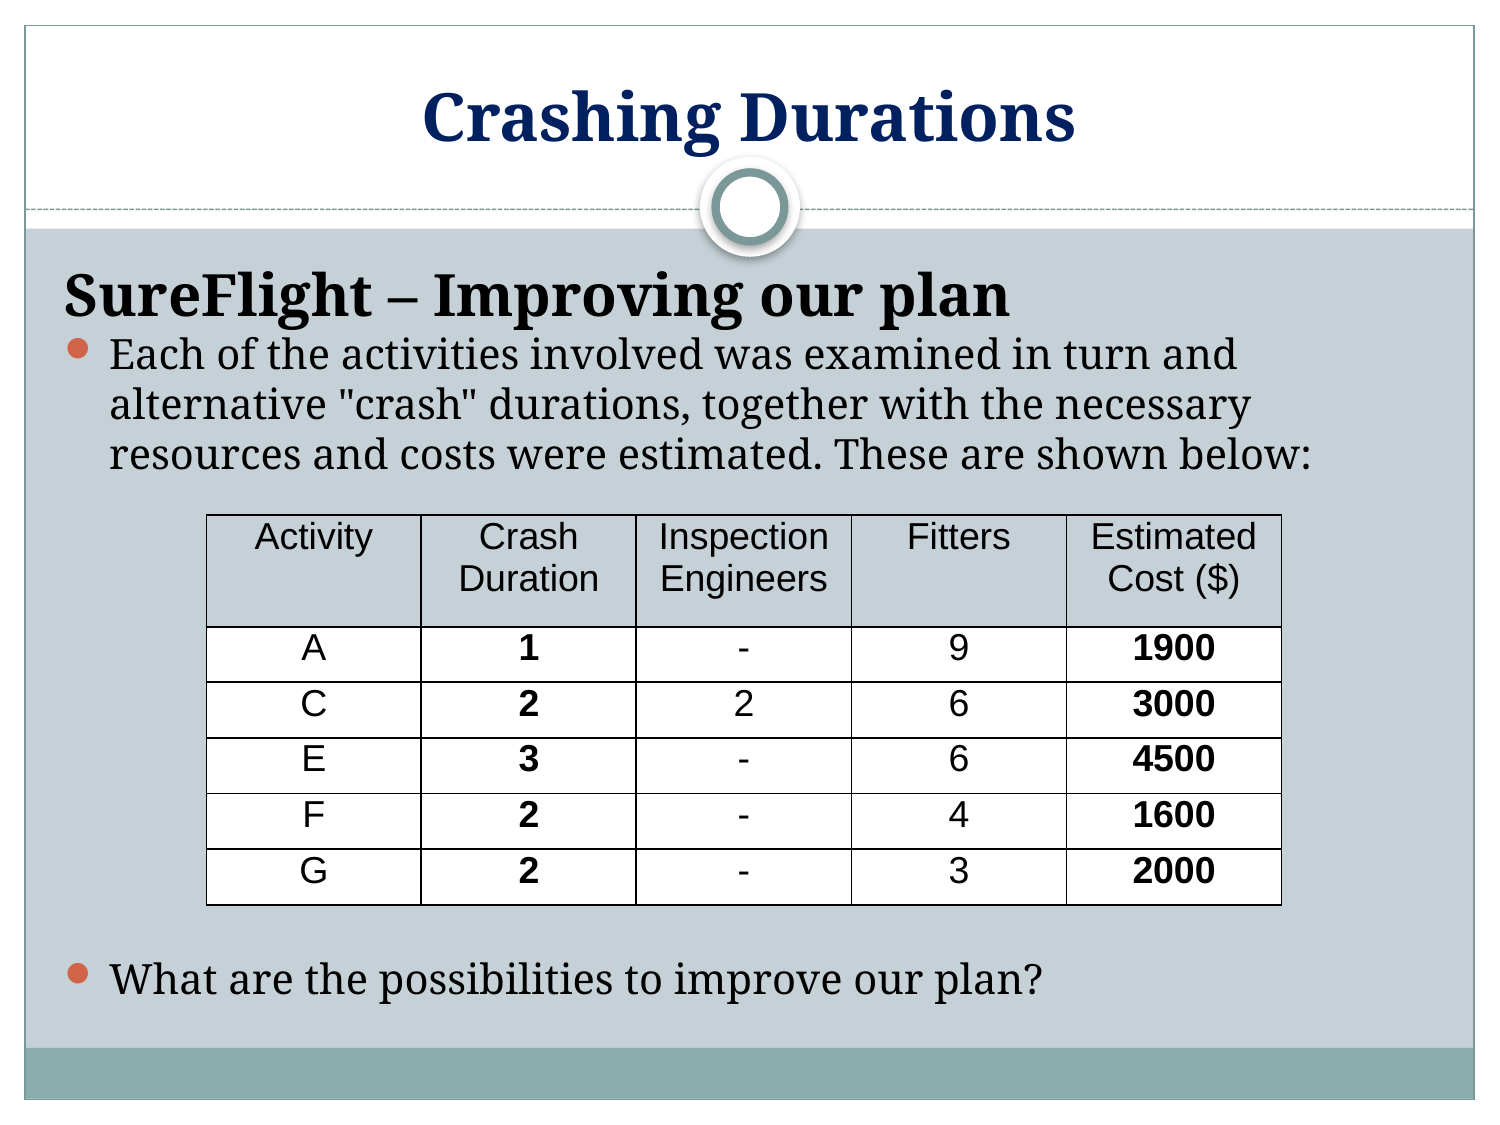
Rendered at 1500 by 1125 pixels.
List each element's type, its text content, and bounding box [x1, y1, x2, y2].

table_header Fitters [852, 516, 1066, 626]
table_cell - [637, 794, 851, 848]
list SureFlight – Improving our plan Each of the activities involved was examined in turn and alternative "crash" durations, together with the necessary resources and costs were estimated. These are shown below: What are the possibilities to improve our plan? [49, 250, 1400, 1001]
table_cell - [637, 628, 851, 681]
table_cell G [207, 850, 420, 904]
table_cell 1600 [1067, 794, 1281, 848]
table_cell 3000 [1067, 683, 1281, 737]
title Crashing Durations [49, 37, 1450, 162]
table_cell A [207, 628, 420, 681]
table_cell F [207, 794, 420, 848]
table_cell 3 [422, 739, 635, 793]
table_cell 2 [637, 683, 851, 737]
table_cell 1 [422, 628, 635, 681]
table_cell 3 [852, 850, 1066, 904]
table_cell 6 [852, 739, 1066, 793]
table_header Inspection Engineers [637, 516, 851, 626]
table_cell 2 [422, 683, 635, 737]
table_cell E [207, 739, 420, 793]
table_cell 4 [852, 794, 1066, 848]
table_cell 2 [422, 794, 635, 848]
table_cell 4500 [1067, 739, 1281, 793]
table_cell - [637, 850, 851, 904]
table_header Crash Duration [422, 516, 635, 626]
table_cell 1900 [1067, 628, 1281, 681]
table_cell - [637, 739, 851, 793]
table_cell C [207, 683, 420, 737]
table_cell 6 [852, 683, 1066, 737]
table_cell 2 [422, 850, 635, 904]
table_header Activity [207, 516, 420, 626]
table_cell 2000 [1067, 850, 1281, 904]
table_cell 9 [852, 628, 1066, 681]
table_header Estimated Cost ($) [1067, 516, 1281, 626]
